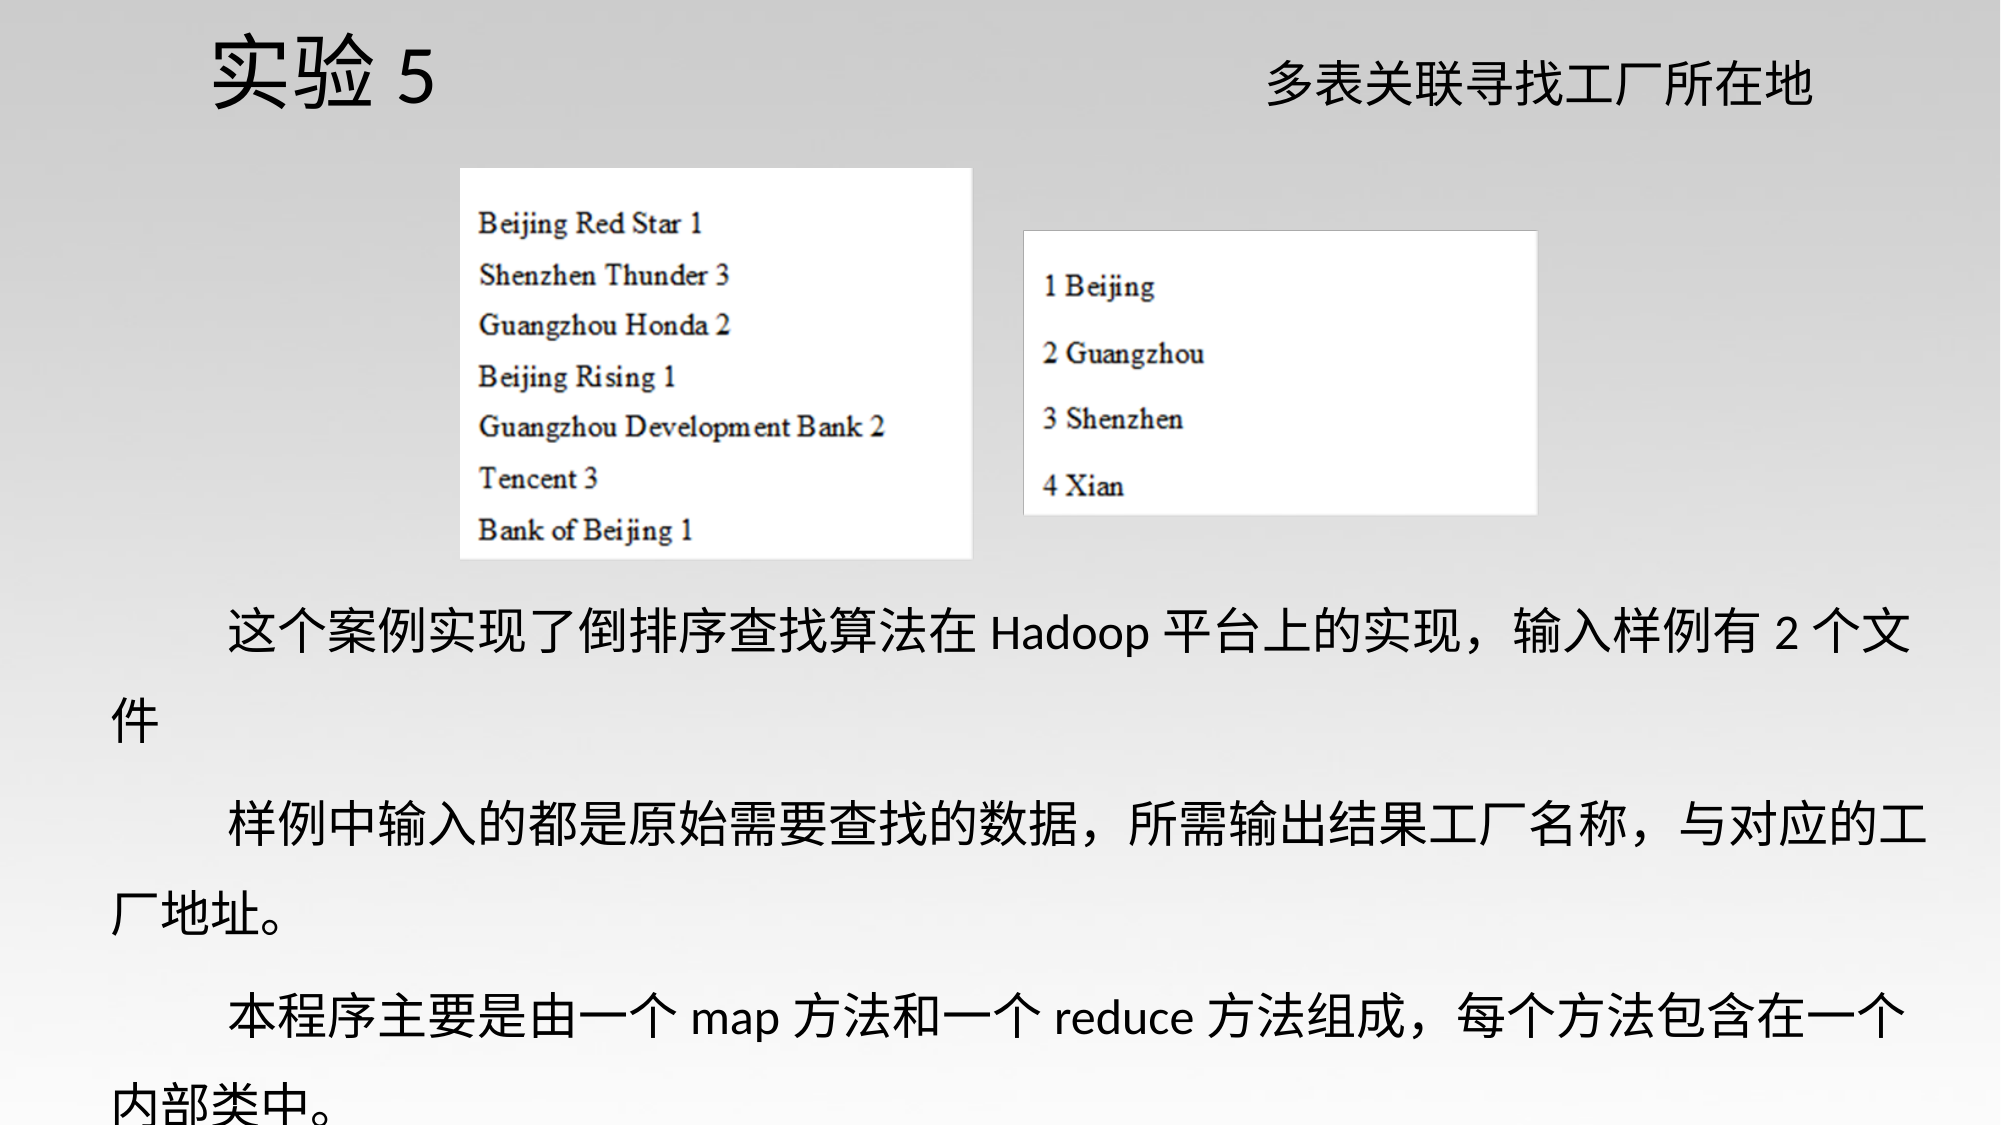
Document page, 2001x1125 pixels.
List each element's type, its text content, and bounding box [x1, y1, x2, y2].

picture [0, 0, 2001, 1125]
text_box 这个案例实现了倒排序查找算法在Hadoop平台上的实现，输入样例有2个文件 样例中输入的都是原始需要查找的数据，所需输出结果工厂名称，与对应的工厂地址。 本程序主要是由一个map方法和一个reduce方法组成，每个方法包含在一个内部类中。 [95, 562, 1955, 1125]
text_box 实验5 [194, 75, 453, 128]
text_box 多表关联寻找工厂所在地 [1249, 75, 1916, 120]
text_box [0, 0, 2000, 75]
